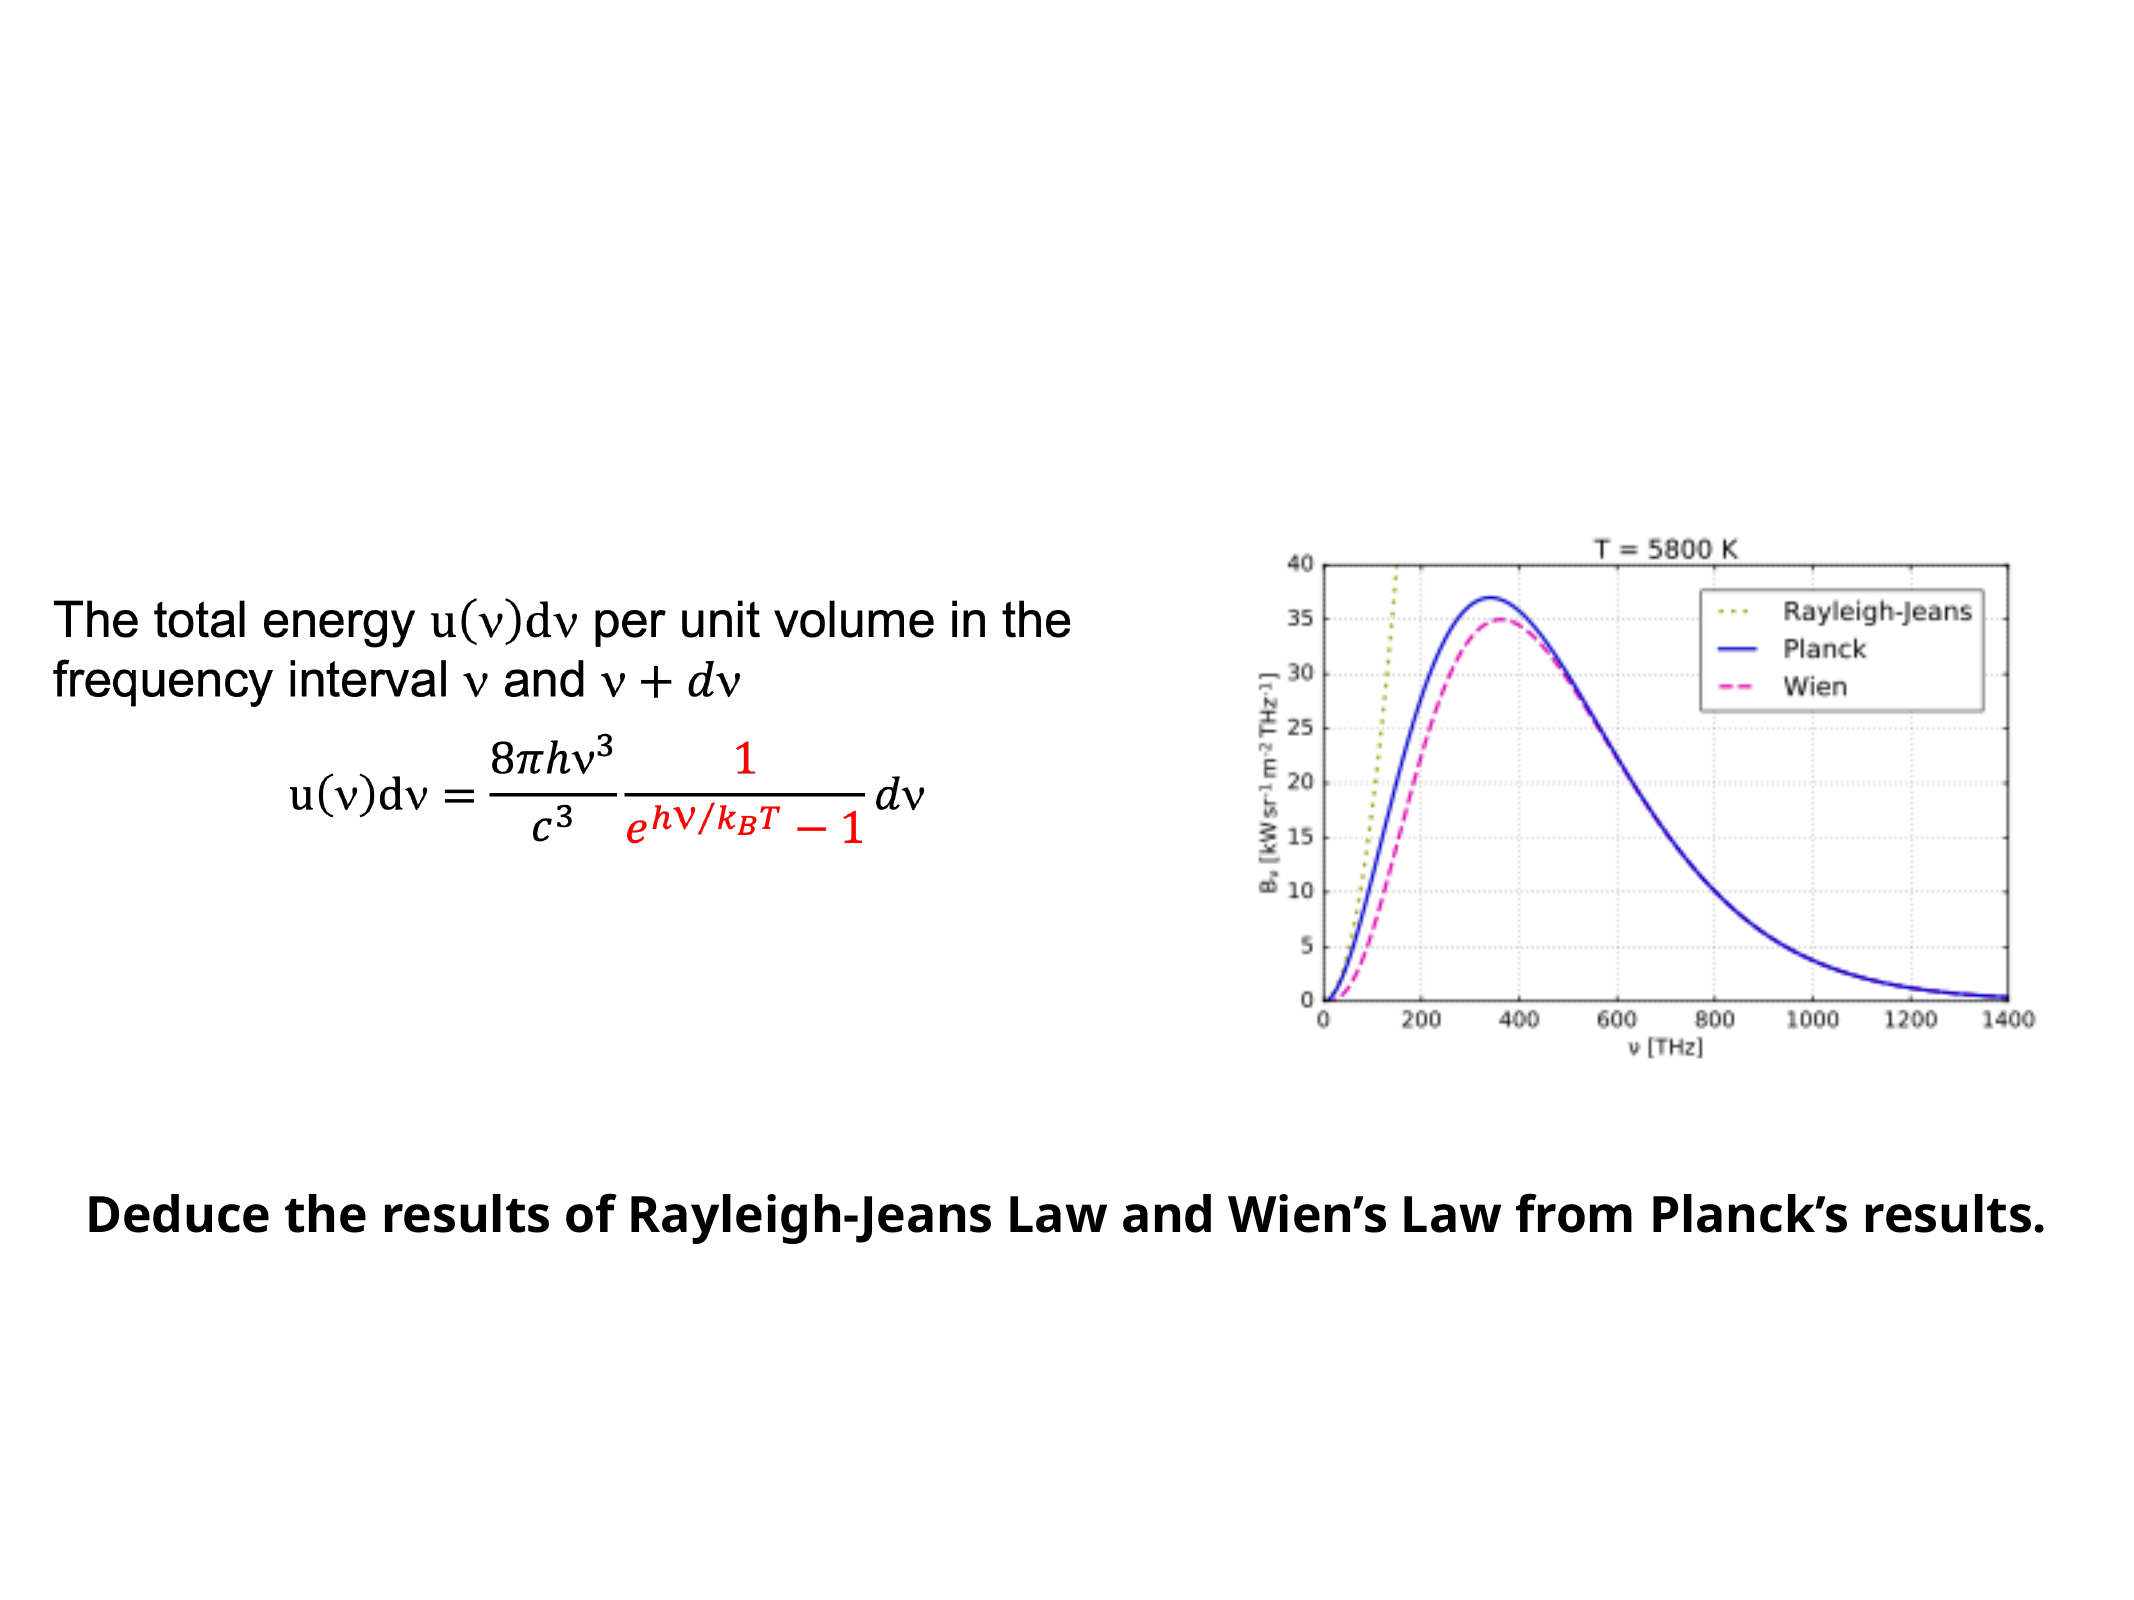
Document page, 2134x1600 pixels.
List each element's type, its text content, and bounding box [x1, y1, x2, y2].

picture [1248, 532, 2050, 1067]
picture [23, 572, 1172, 947]
text_box Deduce the results of Rayleigh-Jeans Law and Wien’s Law from Planck’s results. [76, 1174, 2057, 1251]
